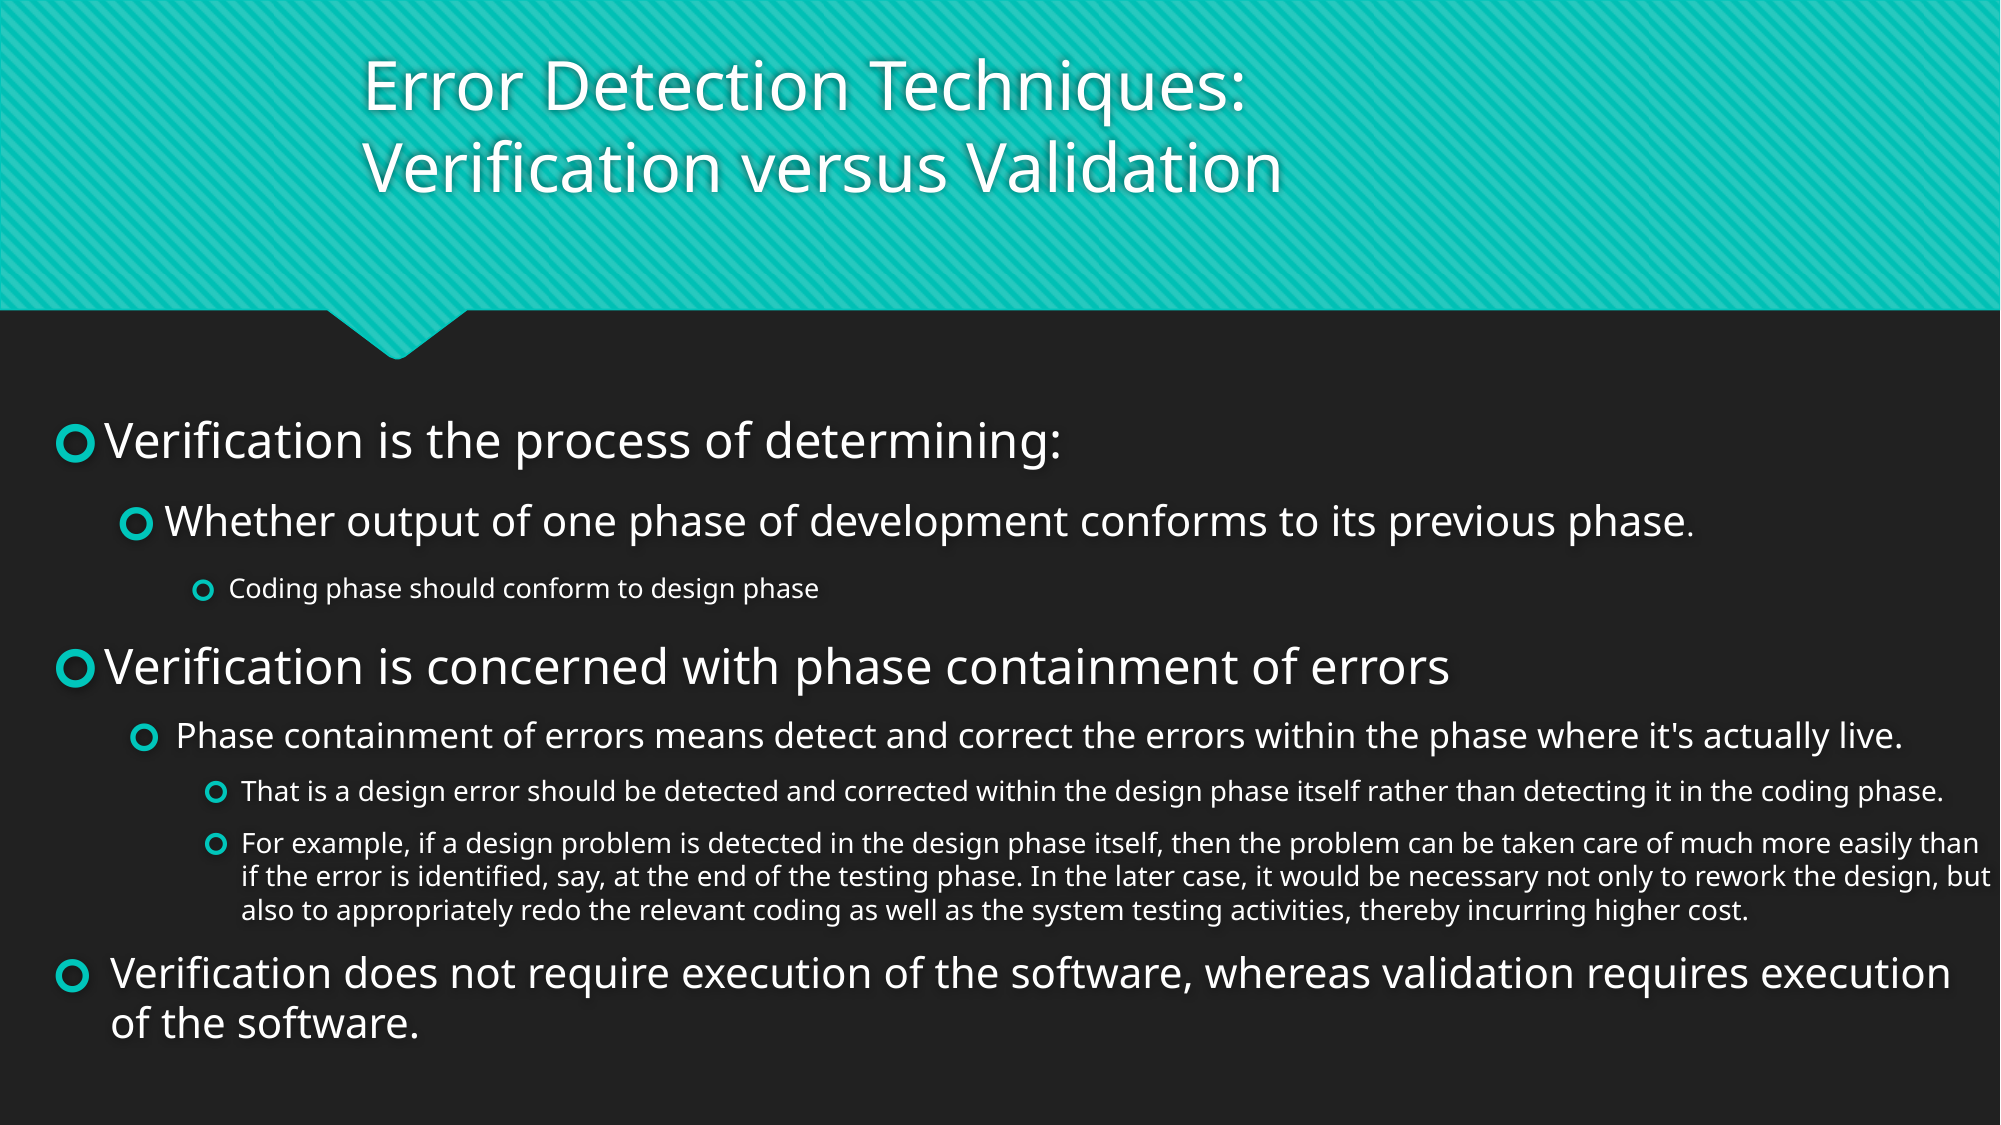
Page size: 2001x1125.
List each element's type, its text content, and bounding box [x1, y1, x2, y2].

list Verification is the process of determining: Whether output of one phase of development conforms to its previous phase. Coding phase should conform to design phase Verification is concerned with phase containment of errors Phase containment of errors means detect and correct the errors within the phase where it's actually live. That is a design error should be detected and corrected within the design phase itself rather than detecting it in the coding phase. For example, if a design problem is detected in the design phase itself, then the problem can be taken care of much more easily than if the error is identified, say, at the end of the testing phase. In the later case, it would be necessary not only to rework the design, but also to appropriately redo the relevant coding as well as the system testing activities, thereby incurring higher cost. Verification does not require execution of the software, whereas validation requires execution of the software. [50, 359, 2000, 1098]
title Error Detection Techniques: Verification versus Validation [360, 27, 1640, 214]
picture [1, 1, 1999, 357]
